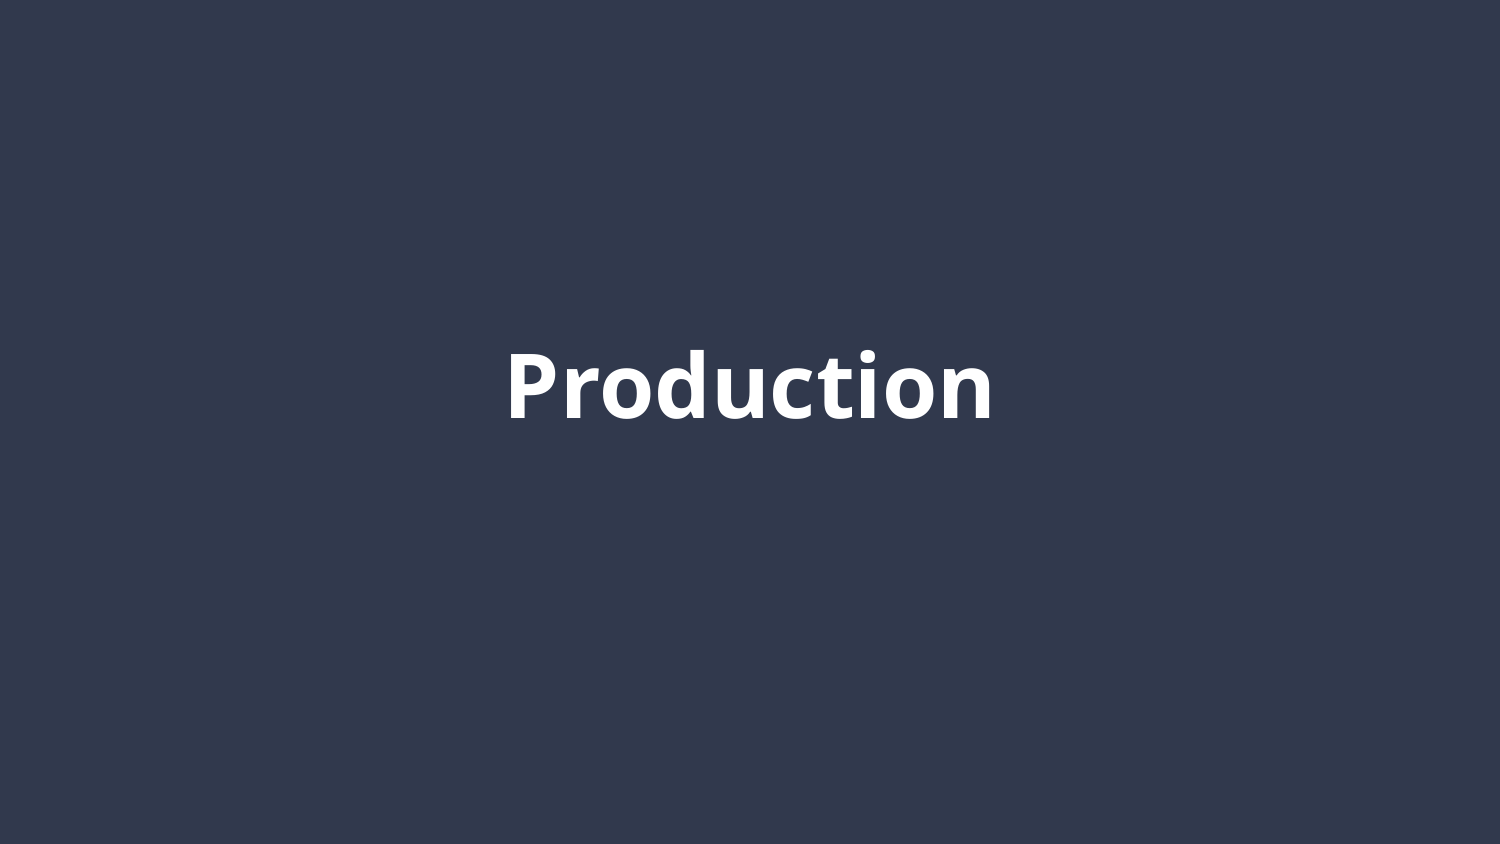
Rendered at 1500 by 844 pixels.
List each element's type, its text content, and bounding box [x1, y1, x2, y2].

text_box Production [461, 313, 1039, 531]
